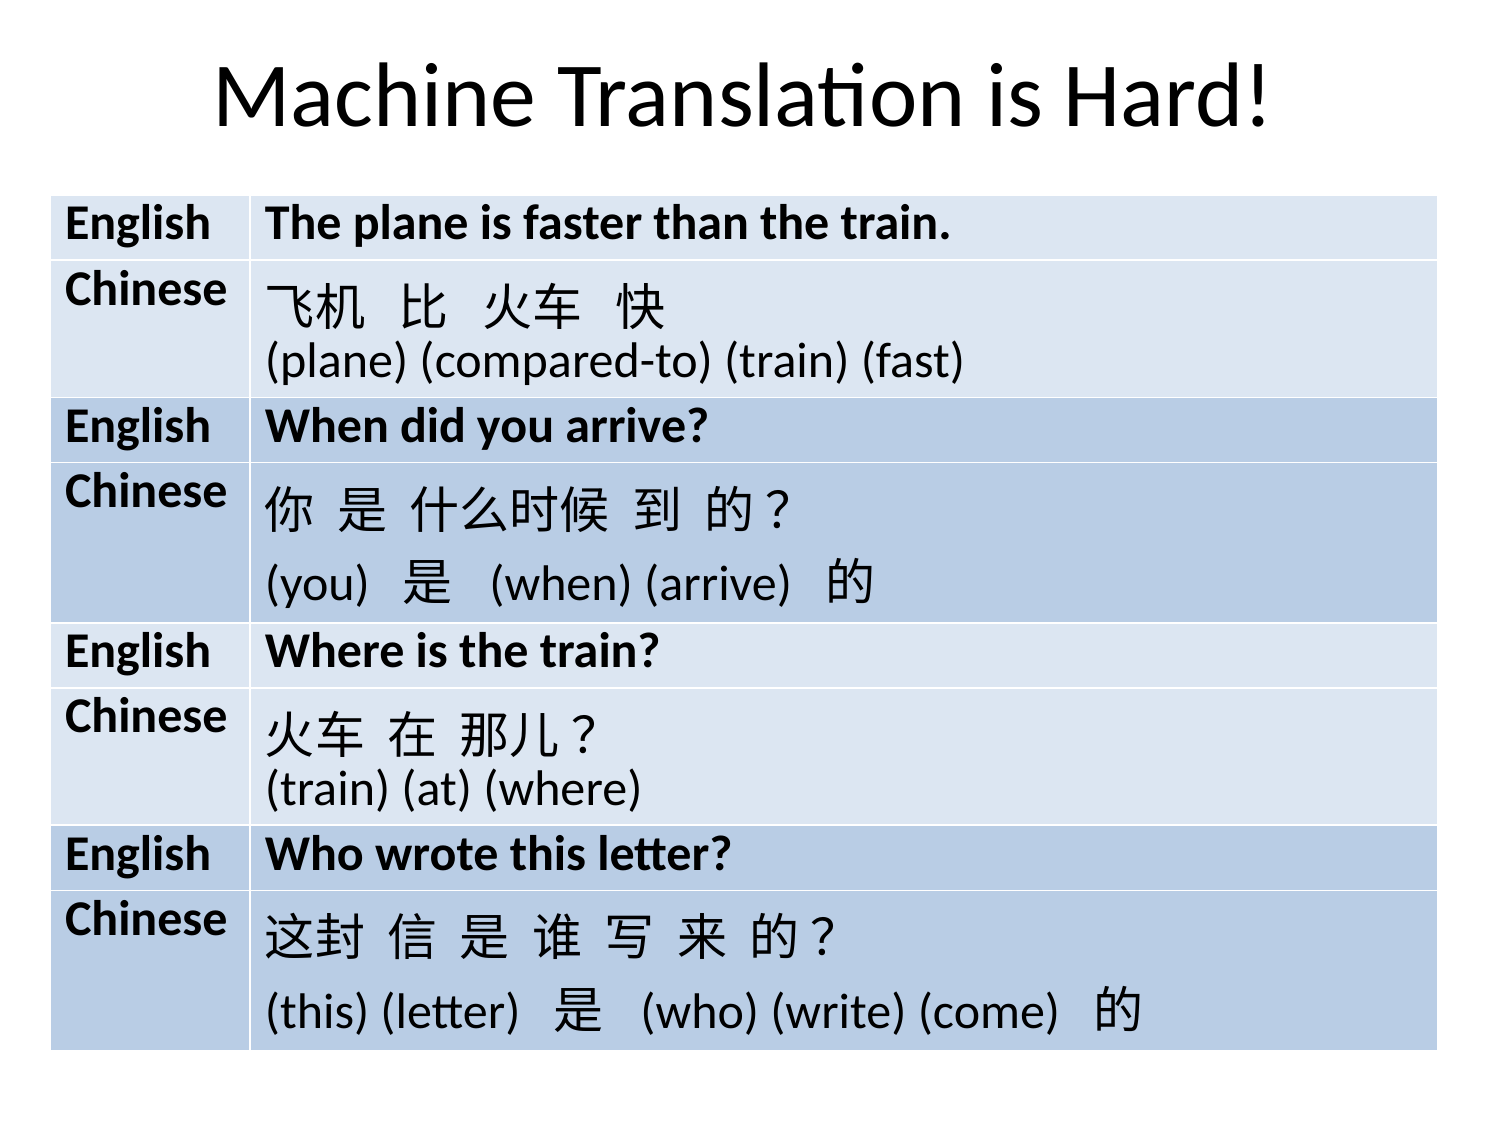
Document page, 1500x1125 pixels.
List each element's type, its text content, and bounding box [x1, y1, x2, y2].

table_cell English [51, 398, 249, 462]
table_cell Chinese [51, 463, 249, 622]
table_cell Who wrote this letter? [251, 826, 1437, 890]
table_cell 火车 在 那儿 ？ (train) (at) (where) [251, 689, 1437, 824]
table_cell English [51, 826, 249, 890]
table_cell 飞机 比 火车 快 (plane) (compared-to) (train) (fast) [251, 261, 1437, 397]
table_cell 你 是 什么时候 到 的 ？ (you) 是 (when) (arrive) 的 [251, 463, 1437, 622]
table_cell When did you arrive? [251, 398, 1437, 462]
table_cell English [51, 624, 249, 687]
table_cell Chinese [51, 261, 249, 397]
table_header Machine Translation is Hard! [51, 13, 1437, 194]
table_cell Chinese [51, 689, 249, 824]
table_cell 这封 信 是 谁 写 来 的 ？ (this) (letter) 是 (who) (write) (come) 的 [251, 891, 1437, 1050]
table_cell The plane is faster than the train. [251, 196, 1437, 259]
table_cell Chinese [51, 891, 249, 1050]
table_cell English [51, 196, 249, 259]
table_cell Where is the train? [251, 624, 1437, 687]
